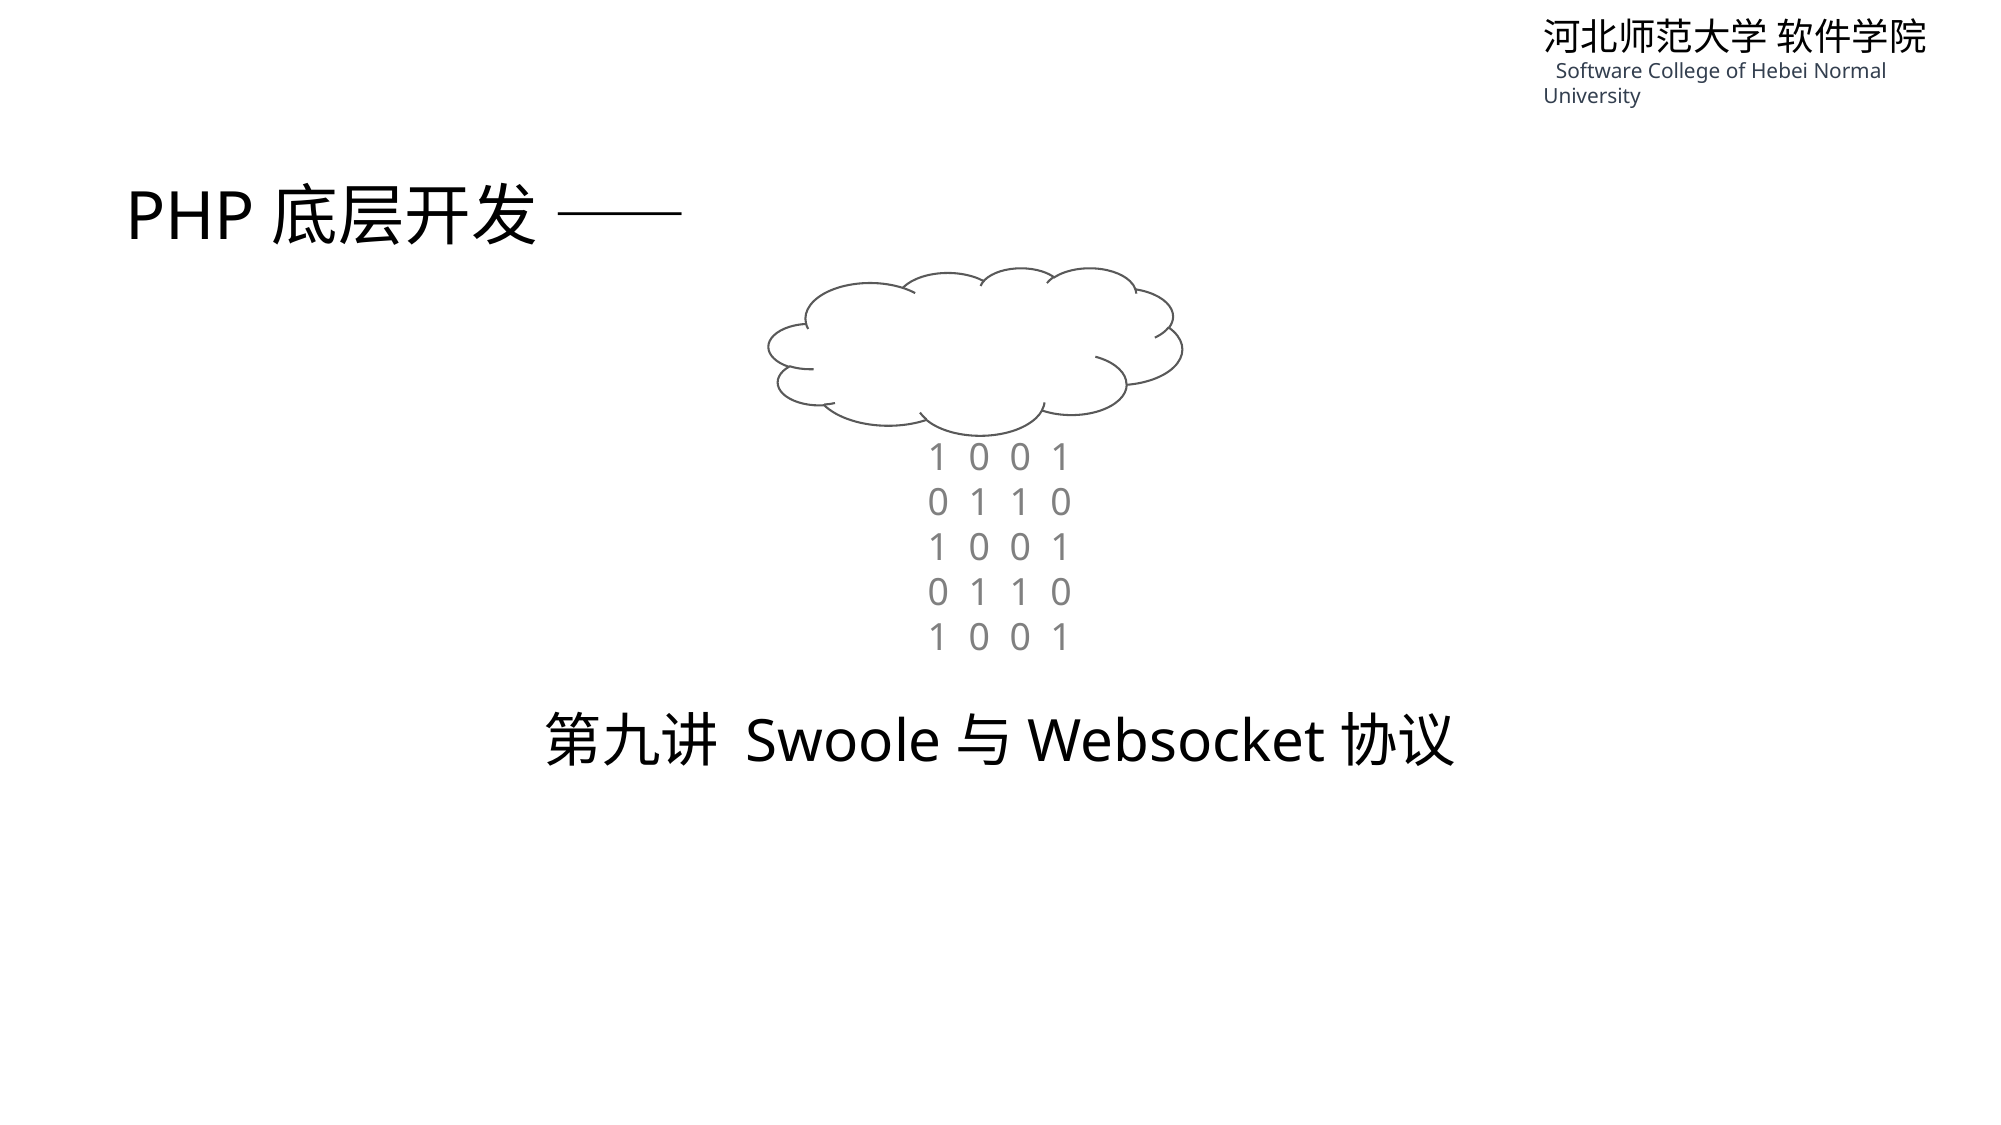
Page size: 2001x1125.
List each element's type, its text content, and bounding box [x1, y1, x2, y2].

text_box PHP底层开发 —— 1 0 0 1 0 1 1 0 1 0 0 1 0 1 1 0 1 0 0 1 第九讲 Swoole与Websocket协议 [110, 166, 1890, 1006]
text_box [767, 267, 1184, 437]
